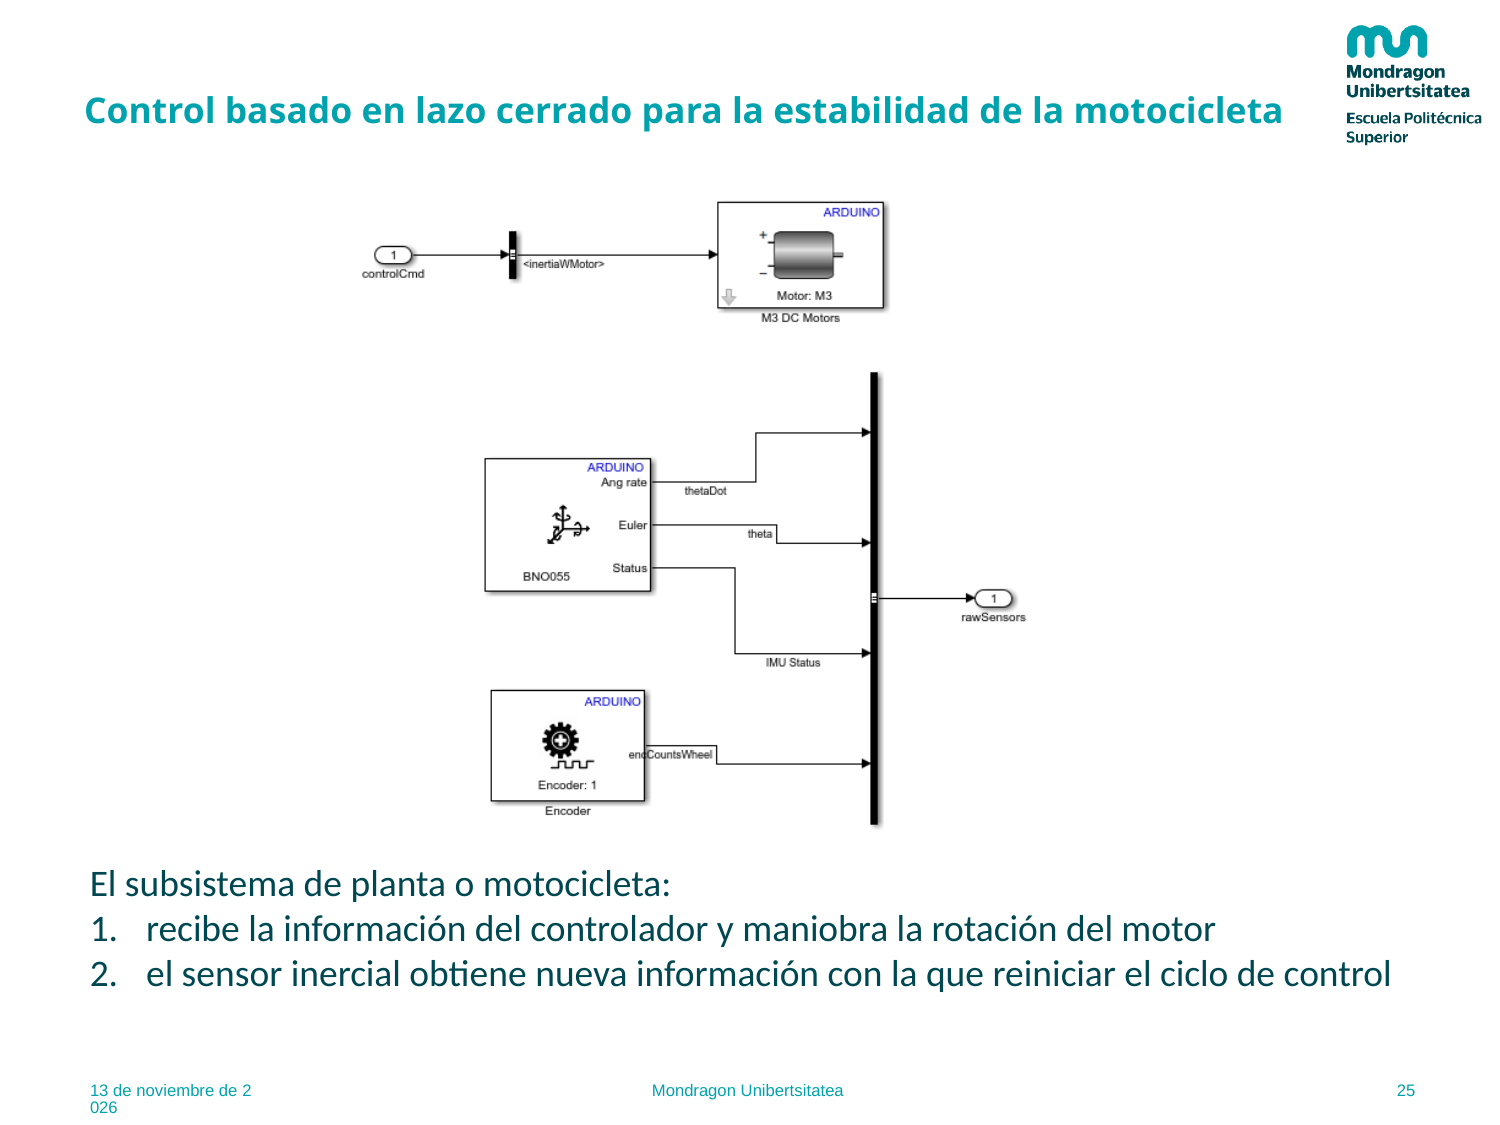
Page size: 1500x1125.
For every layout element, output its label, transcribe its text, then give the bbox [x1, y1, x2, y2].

slide_number 25 [1238, 1059, 1431, 1120]
text_box El subsistema de planta o motocicleta: recibe la información del controlador y maniobra la rotación del motor el sensor inercial obtiene nueva información con la que reiniciar el ciclo de control [74, 851, 1480, 1042]
title Control basado en lazo cerrado para la estabilidad de la motocicleta [69, 77, 1327, 148]
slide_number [75, 1059, 269, 1120]
picture [1320, 0, 1500, 170]
footer Mondragon Unibertsitatea [356, 1059, 1140, 1120]
picture [355, 170, 1042, 858]
